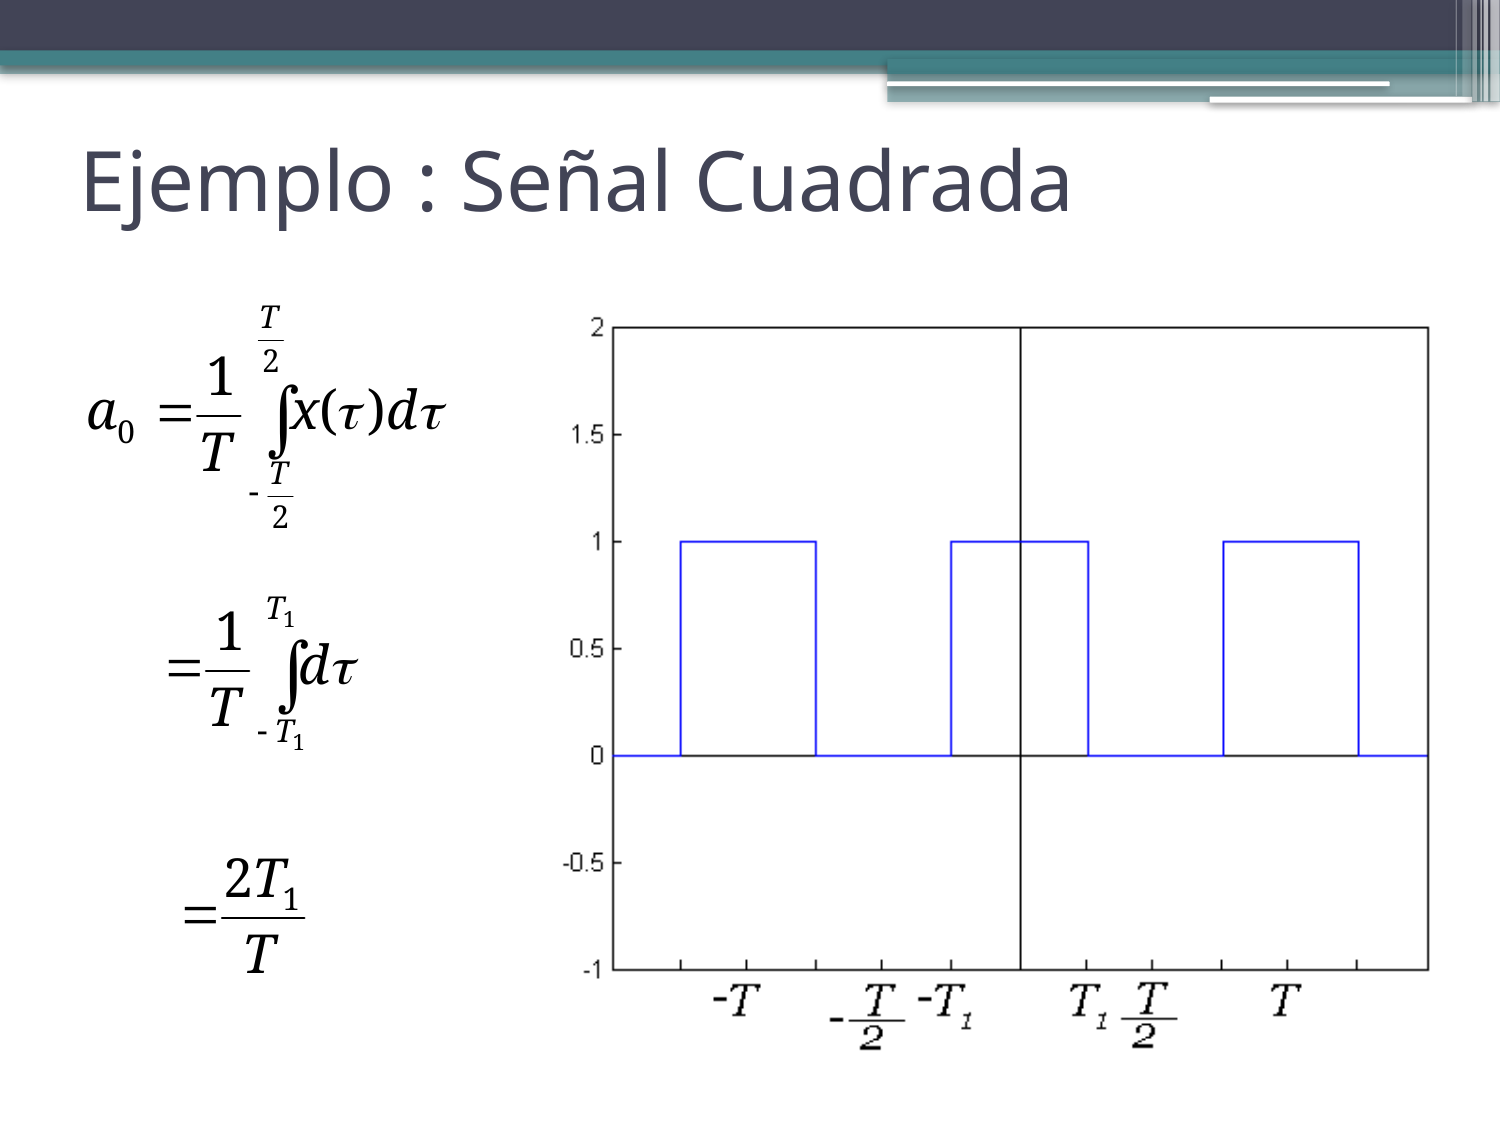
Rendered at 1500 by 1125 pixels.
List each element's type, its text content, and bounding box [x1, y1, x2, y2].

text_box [170, 845, 315, 986]
picture [560, 314, 1437, 1054]
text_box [154, 585, 370, 762]
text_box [79, 290, 461, 542]
title Ejemplo : Señal Cuadrada [64, 89, 1436, 266]
